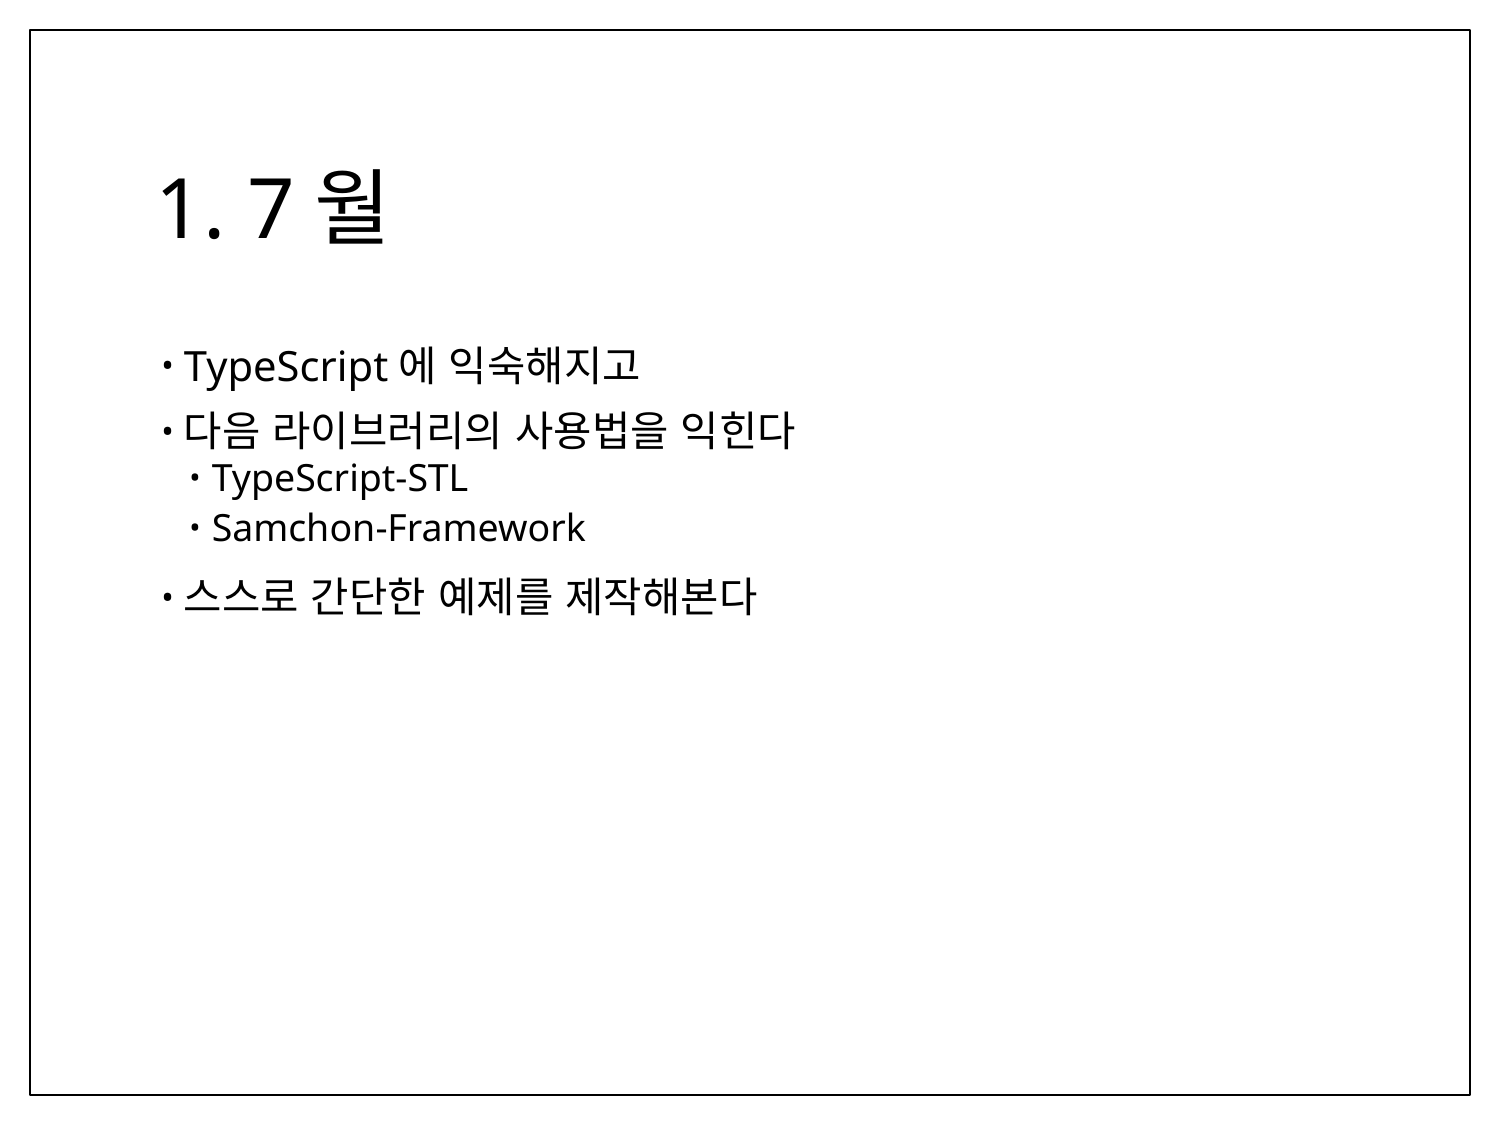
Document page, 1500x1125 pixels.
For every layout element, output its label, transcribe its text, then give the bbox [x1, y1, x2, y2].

title 1. 7월 [140, 99, 1356, 323]
list TypeScript에 익숙해지고 다음 라이브러리의 사용법을 익힌다 TypeScript-STL Samchon-Framework 스스로 간단한 예제를 제작해본다 [140, 337, 1356, 1000]
